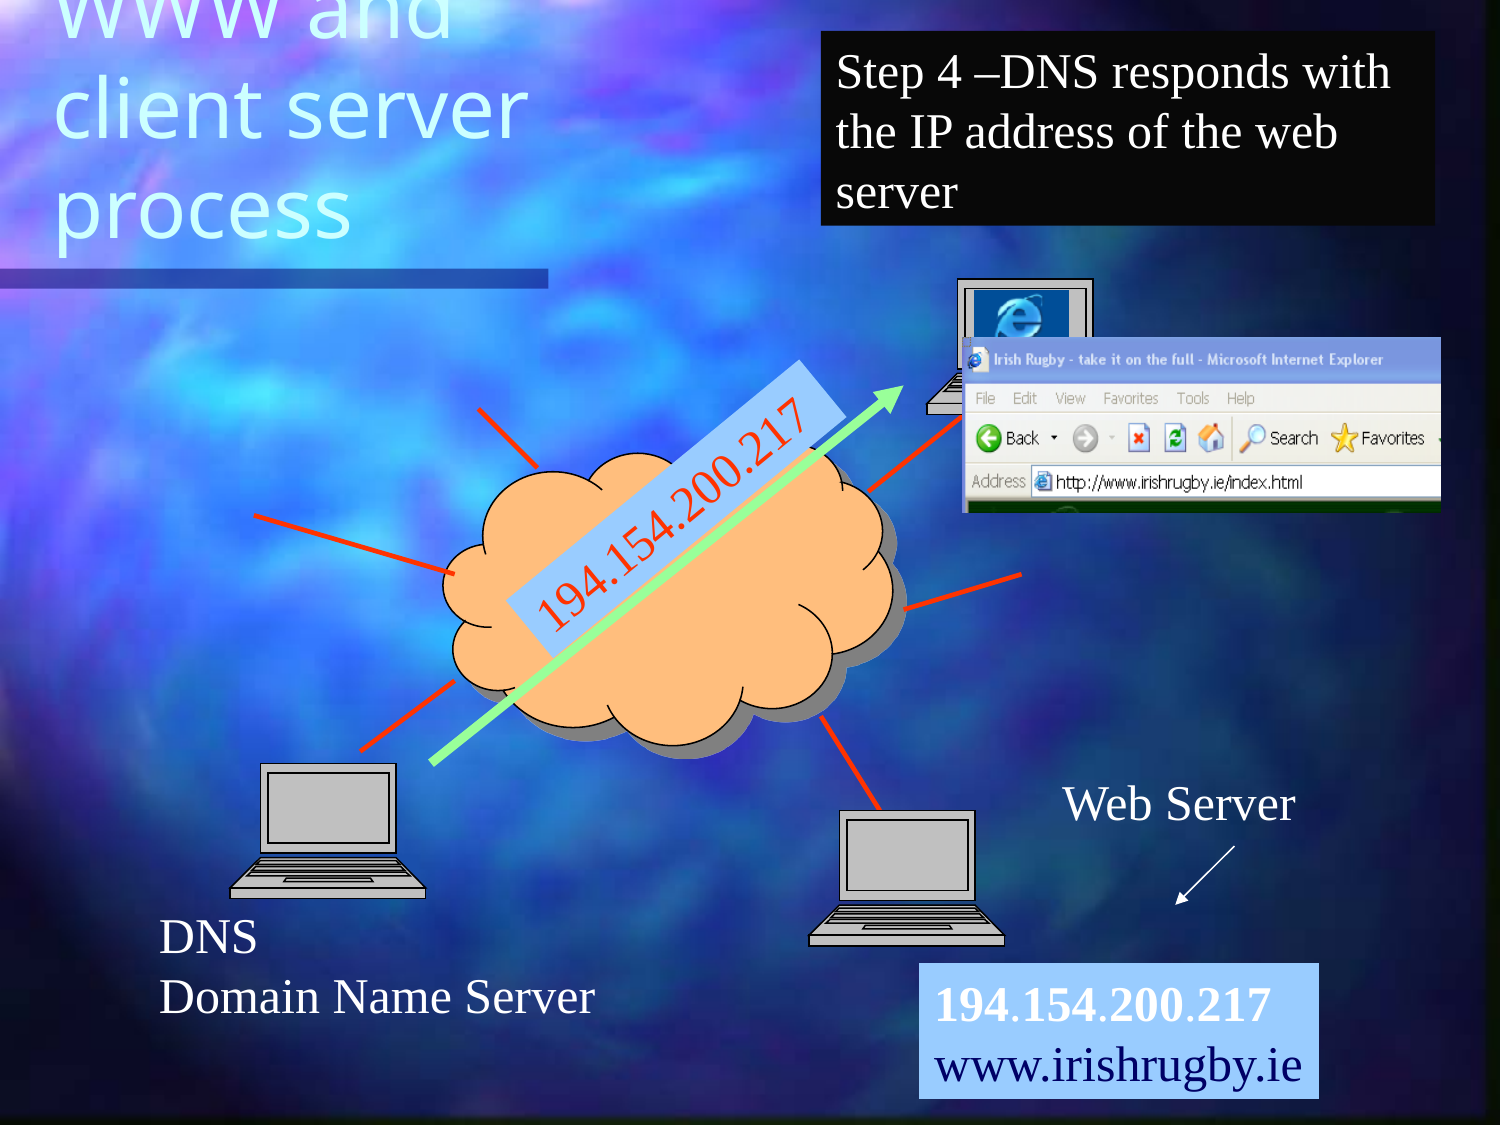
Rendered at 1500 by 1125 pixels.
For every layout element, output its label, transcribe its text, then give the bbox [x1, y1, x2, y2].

picture [0, 0, 1500, 1125]
text_box 194.154.200.217 [505, 359, 847, 659]
title WWW and client server process [37, 74, 680, 263]
text_box DNS Domain Name Server [144, 896, 611, 1032]
text_box [511, 452, 893, 746]
text_box [260, 763, 397, 854]
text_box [926, 278, 1123, 415]
text_box Web Server [1047, 763, 1311, 838]
text_box 194.154.200.217 www.irishrugby.ie [919, 964, 1318, 1099]
text_box [430, 385, 904, 764]
text_box [809, 905, 1005, 947]
text_box Step 4 –DNS responds with the IP address of the web server [820, 30, 1436, 226]
text_box [839, 810, 976, 901]
text_box [442, 447, 820, 699]
text_box [1175, 846, 1235, 905]
text_box [230, 857, 426, 896]
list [962, 337, 1441, 514]
